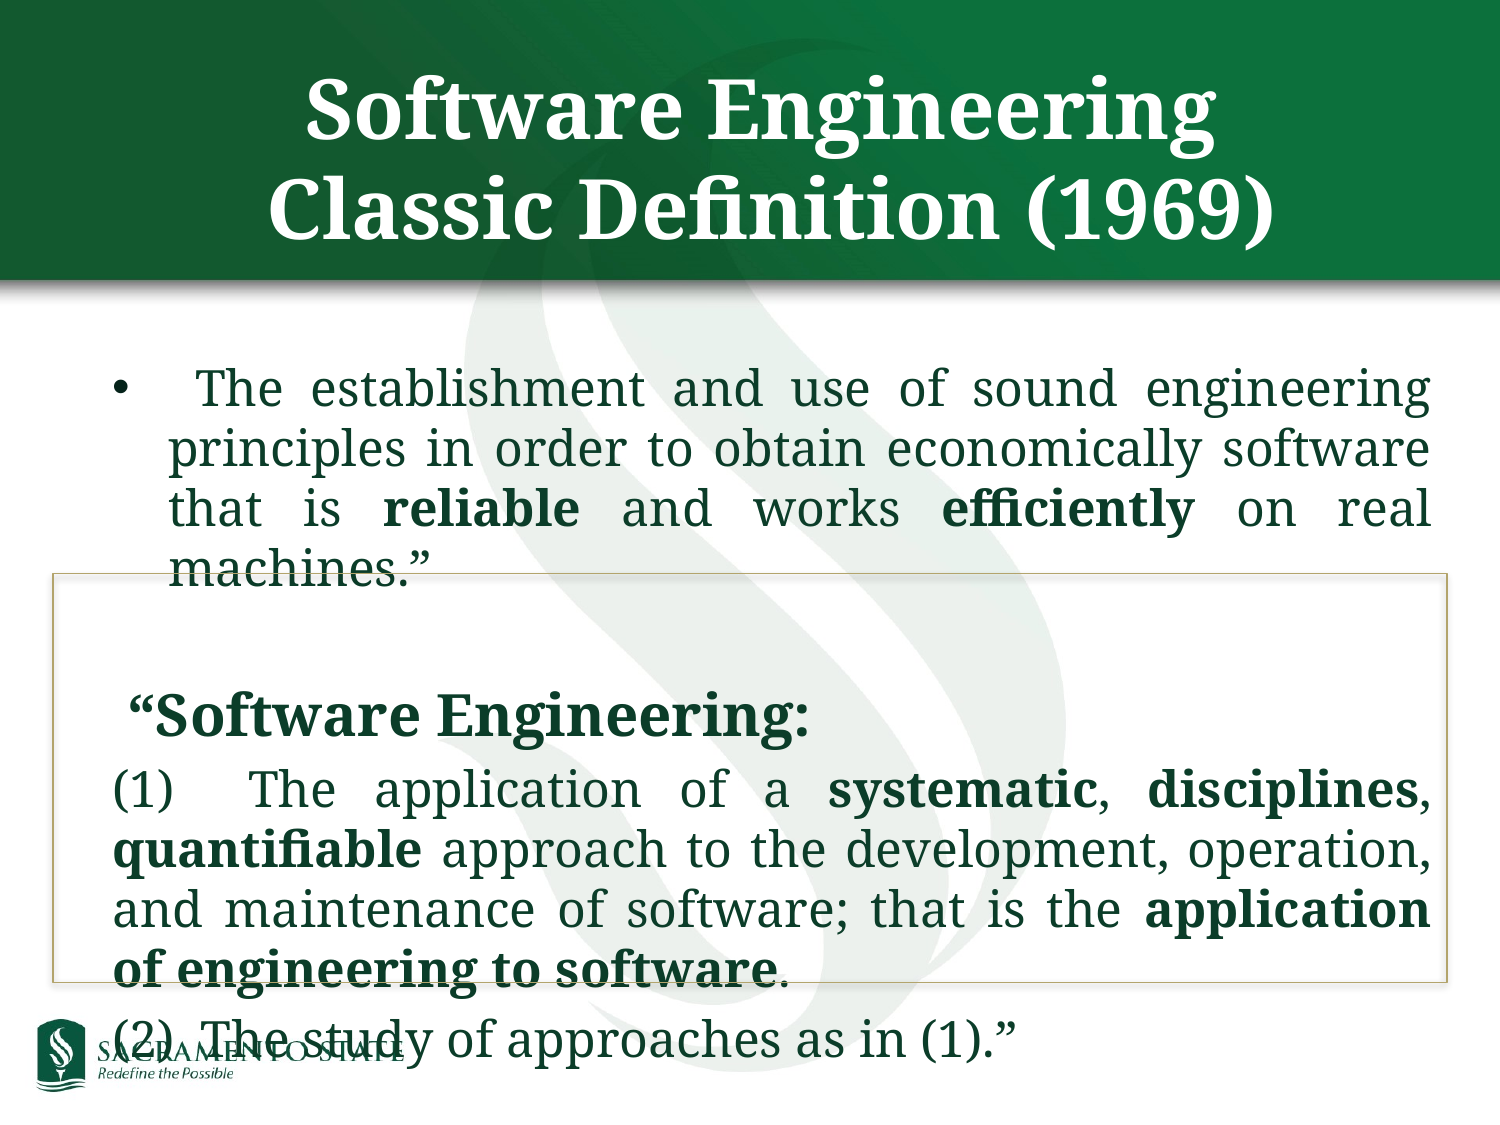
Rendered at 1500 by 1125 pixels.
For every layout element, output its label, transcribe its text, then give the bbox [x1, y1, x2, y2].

list The establishment and use of sound engineering principles in order to obtain economically software that is reliable and works efficiently on real machines.” “Software Engineering: (1) The application of a systematic, disciplines, quantifiable approach to the development, operation, and maintenance of software; that is the application of engineering to software. (2) The study of approaches as in (1).” [97, 990, 1447, 1125]
text_box [52, 573, 1448, 983]
list The establishment and use of sound engineering principles in order to obtain economically software that is reliable and works efficiently on real machines.” “Software Engineering: (1) The application of a systematic, disciplines, quantifiable approach to the development, operation, and maintenance of software; that is the application of engineering to software. (2) The study of approaches as in (1).” [97, 348, 1447, 573]
picture [0, 0, 1500, 1125]
